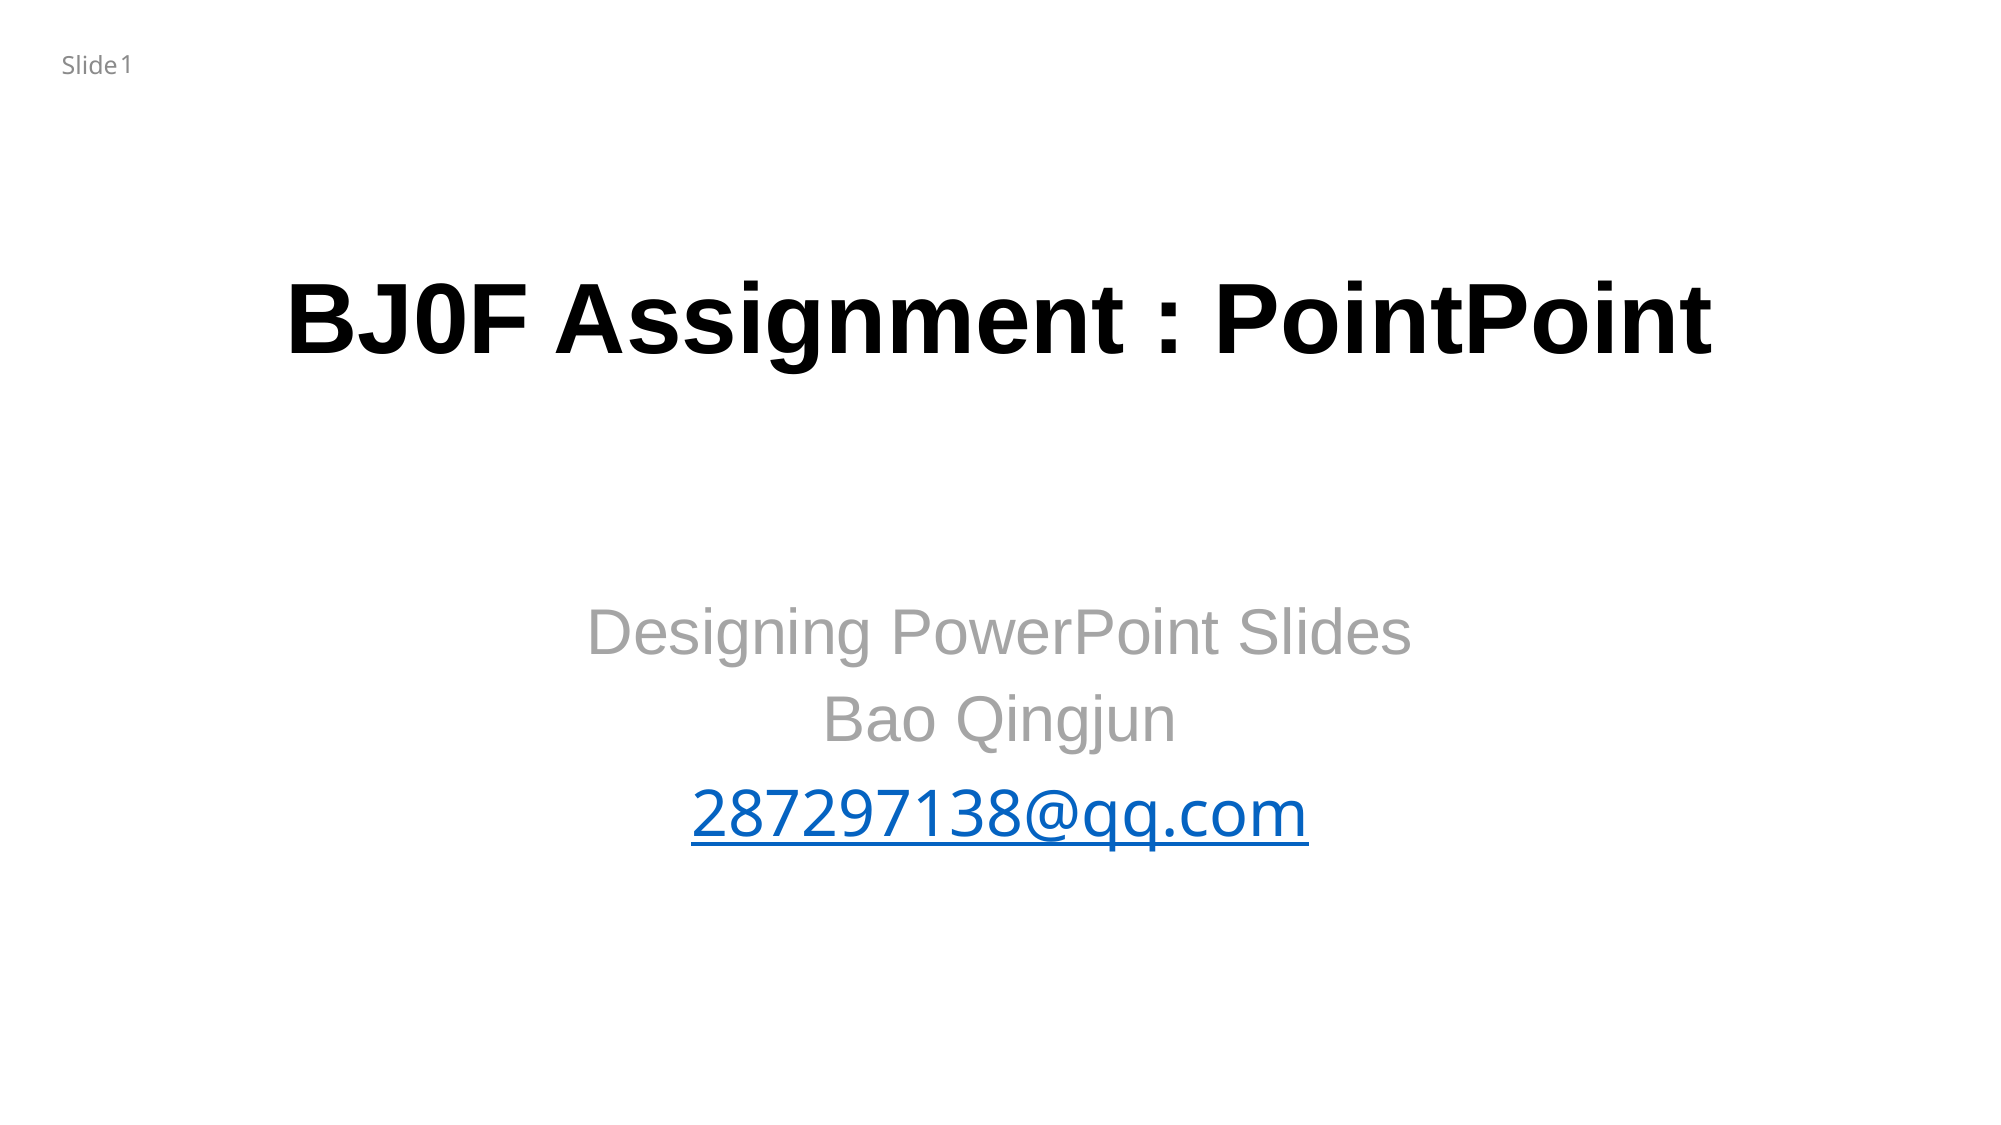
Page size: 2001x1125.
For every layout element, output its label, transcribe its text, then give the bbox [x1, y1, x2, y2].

slide_number 1 [104, 35, 198, 96]
subtitle Designing PowerPoint Slides Bao Qingjun 287297138@qq.com [249, 590, 1750, 863]
title BJ0F Assignment : PointPoint [143, 184, 1857, 383]
